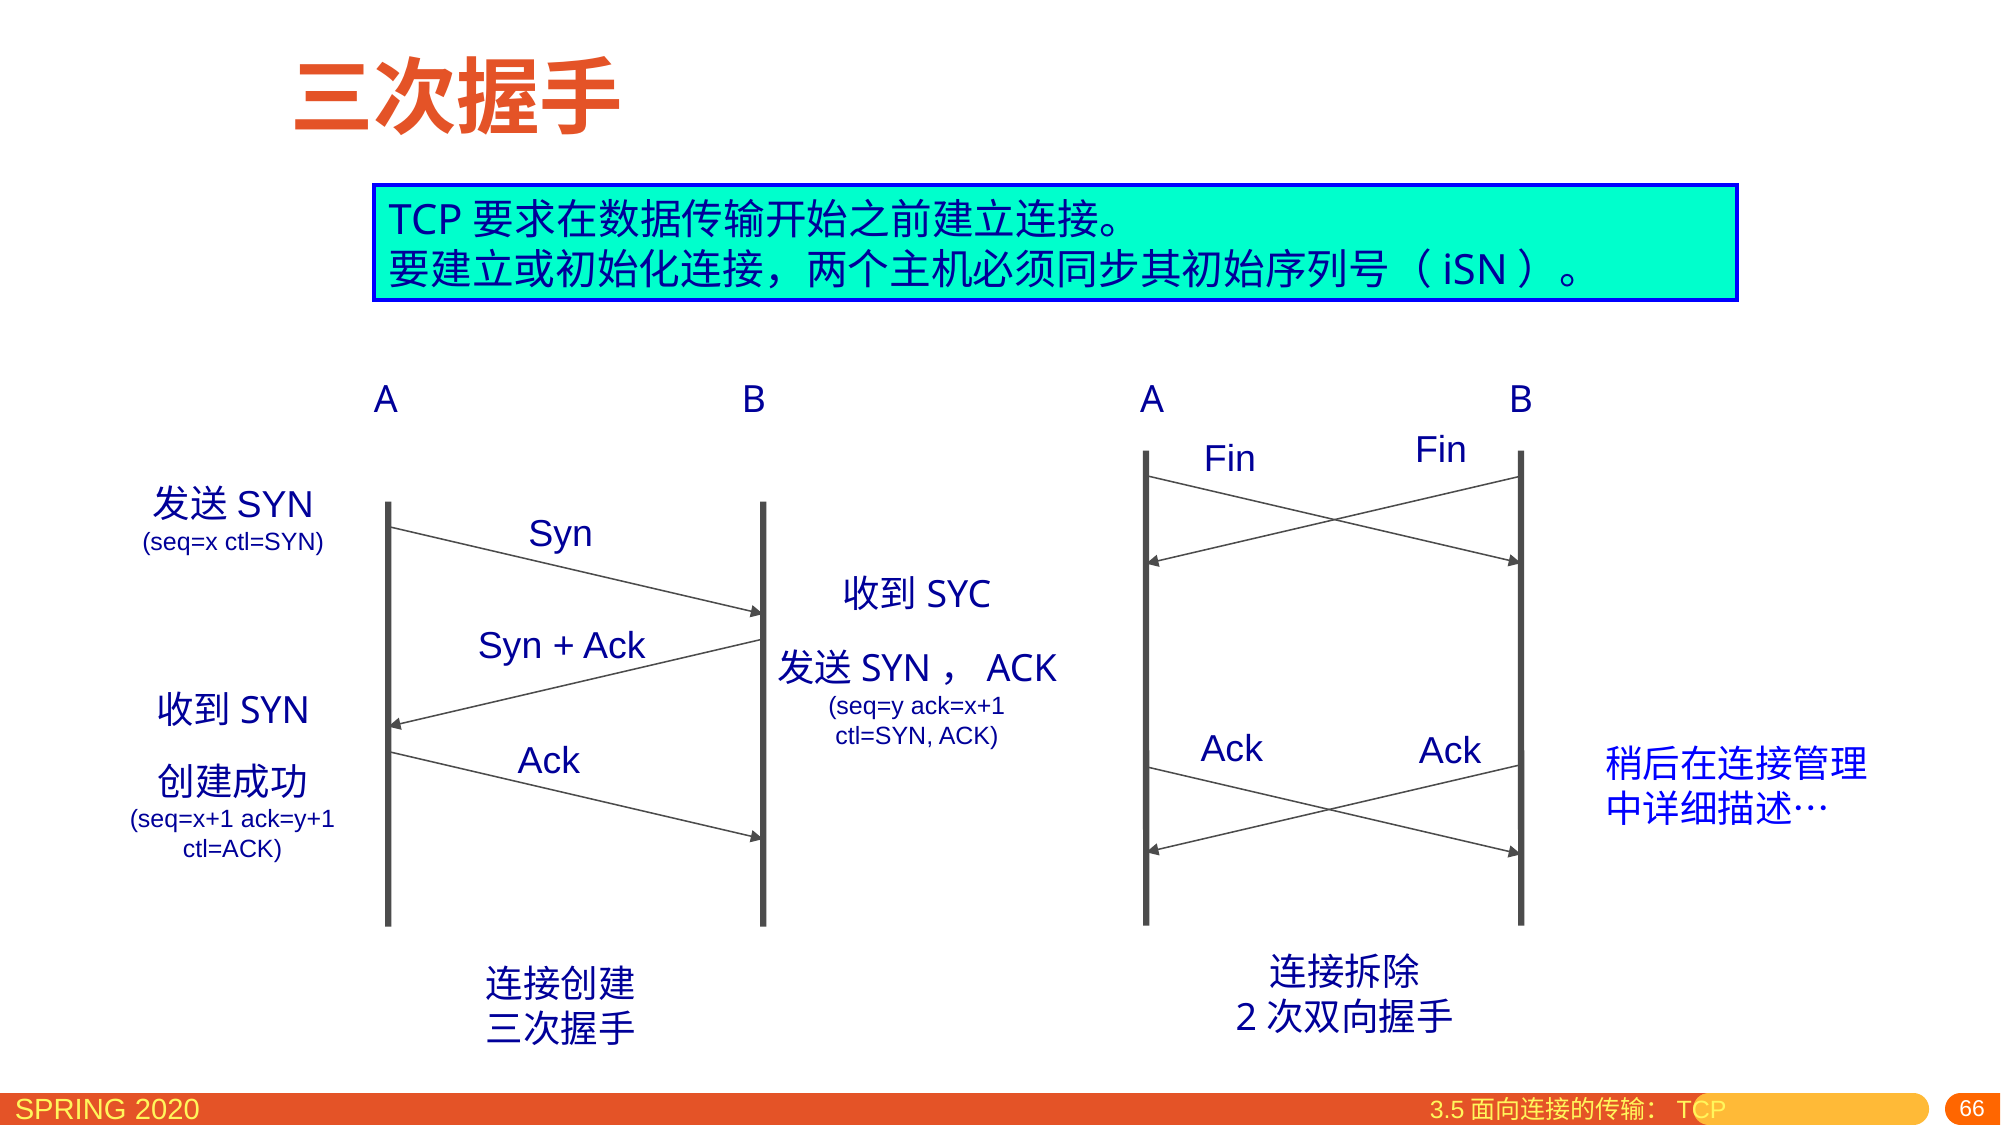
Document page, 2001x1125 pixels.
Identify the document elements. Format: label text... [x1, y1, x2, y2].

text_box [548, 789, 764, 843]
text_box [1146, 476, 1522, 567]
text_box 发送SYN (seq=x ctl=SYN) [127, 472, 340, 563]
text_box Fin [1400, 418, 1482, 478]
text_box Syn + Ack [463, 613, 661, 674]
text_box Syn [513, 501, 608, 562]
text_box A [359, 367, 413, 428]
text_box 收到SYN [141, 679, 325, 739]
title 三次握手 [249, 24, 664, 163]
text_box 收到SYC [827, 562, 1007, 623]
text_box [539, 562, 764, 618]
text_box 稍后在连接管理中详细描述… [1590, 732, 1886, 838]
text_box [1146, 766, 1522, 858]
text_box TCP要求在数据传输开始之前建立连接。 要建立或初始化连接，两个主机必须同步其初始序列号（iSN）。 [373, 185, 1737, 300]
text_box 3.5面向连接的传输：TCP [1414, 1086, 1882, 1125]
text_box A [1125, 367, 1180, 428]
text_box B [726, 367, 782, 428]
text_box Ack [502, 728, 596, 789]
text_box Ack [1185, 716, 1279, 776]
text_box [388, 674, 614, 730]
text_box 连接拆除 2次双向握手 [1220, 940, 1469, 1046]
text_box [1335, 520, 1522, 567]
text_box Ack [1404, 718, 1497, 778]
text_box 创建成功 (seq=x+1 ack=y+1 ctl=ACK) [114, 750, 351, 870]
text_box B [1493, 367, 1548, 428]
text_box Fin [1189, 427, 1271, 487]
text_box 发送SYN，ACK (seq=y ack=x+1 ctl=SYN, ACK) [762, 636, 1072, 757]
text_box 连接创建 三次握手 [470, 952, 651, 1057]
text_box [1146, 810, 1328, 856]
